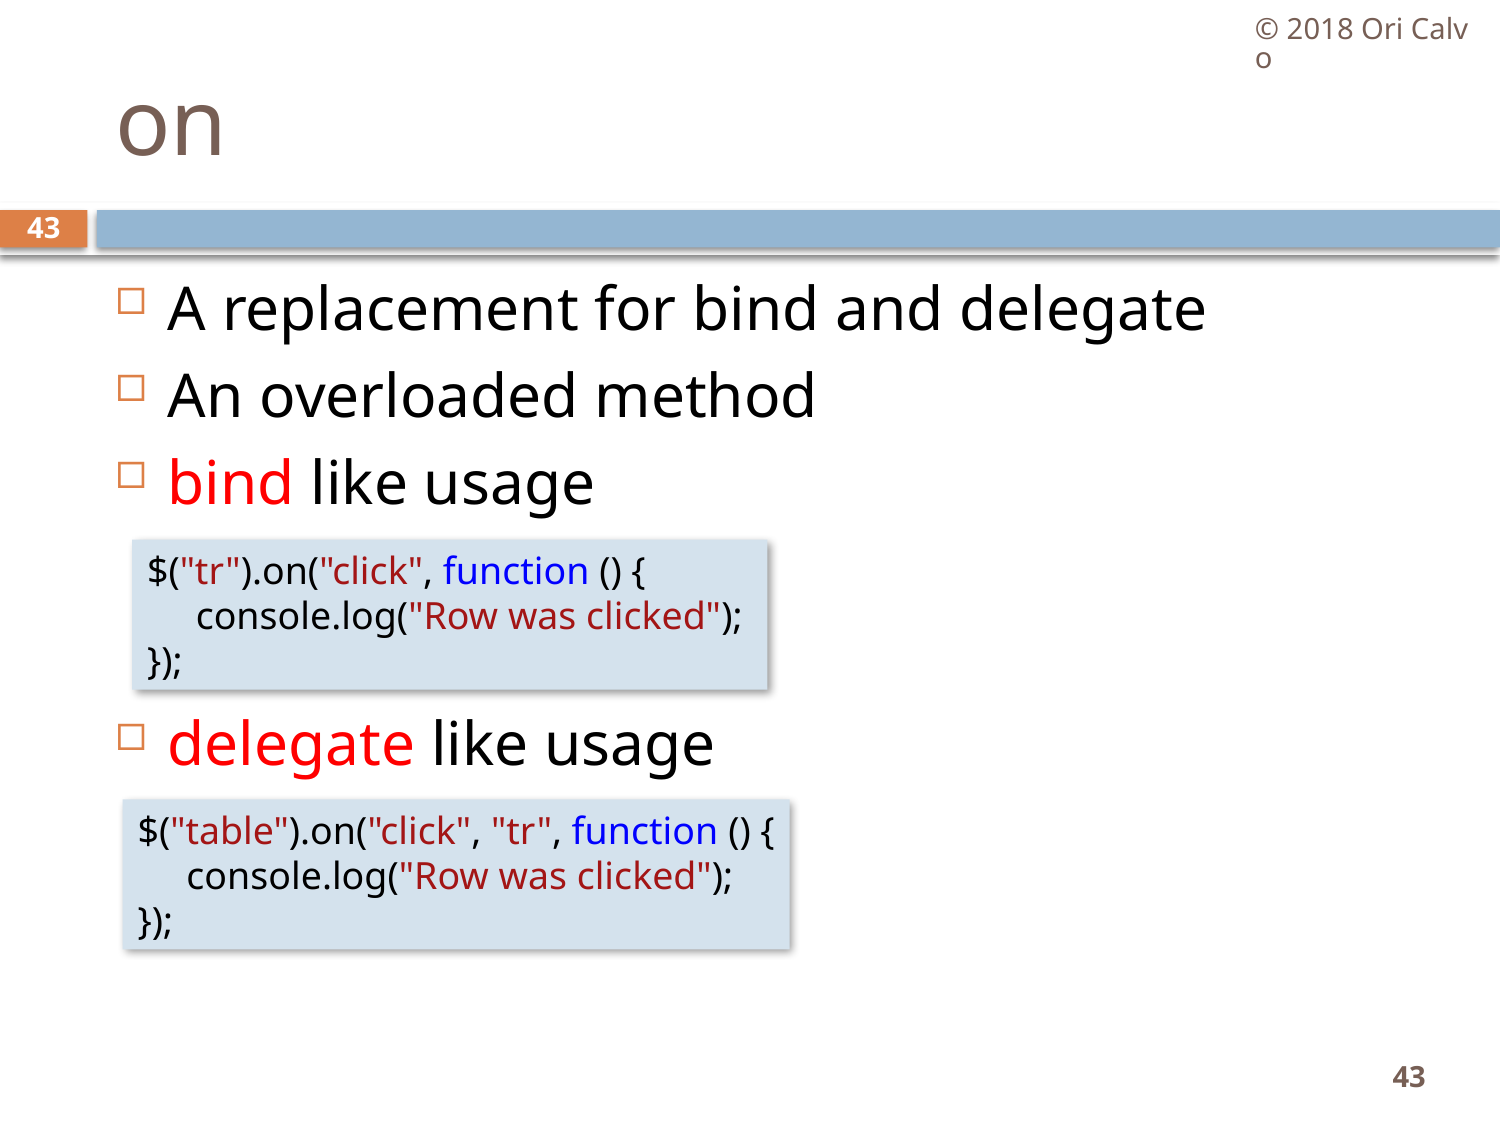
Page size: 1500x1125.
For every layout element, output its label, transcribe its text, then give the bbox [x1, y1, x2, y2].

slide_number 43 [0, 208, 88, 249]
text_box $("tr").on("click", function () { console.log("Row was clicked"); }); [132, 539, 768, 690]
list A replacement for bind and delegate An overloaded method bind like usage delegate like usage [100, 262, 1438, 1000]
title on [100, 37, 1438, 200]
footer © 2018 Ori Calvo [1240, 0, 1500, 60]
text_box $("table").on("click", "tr", function () { console.log("Row was clicked"); }); [122, 799, 790, 950]
